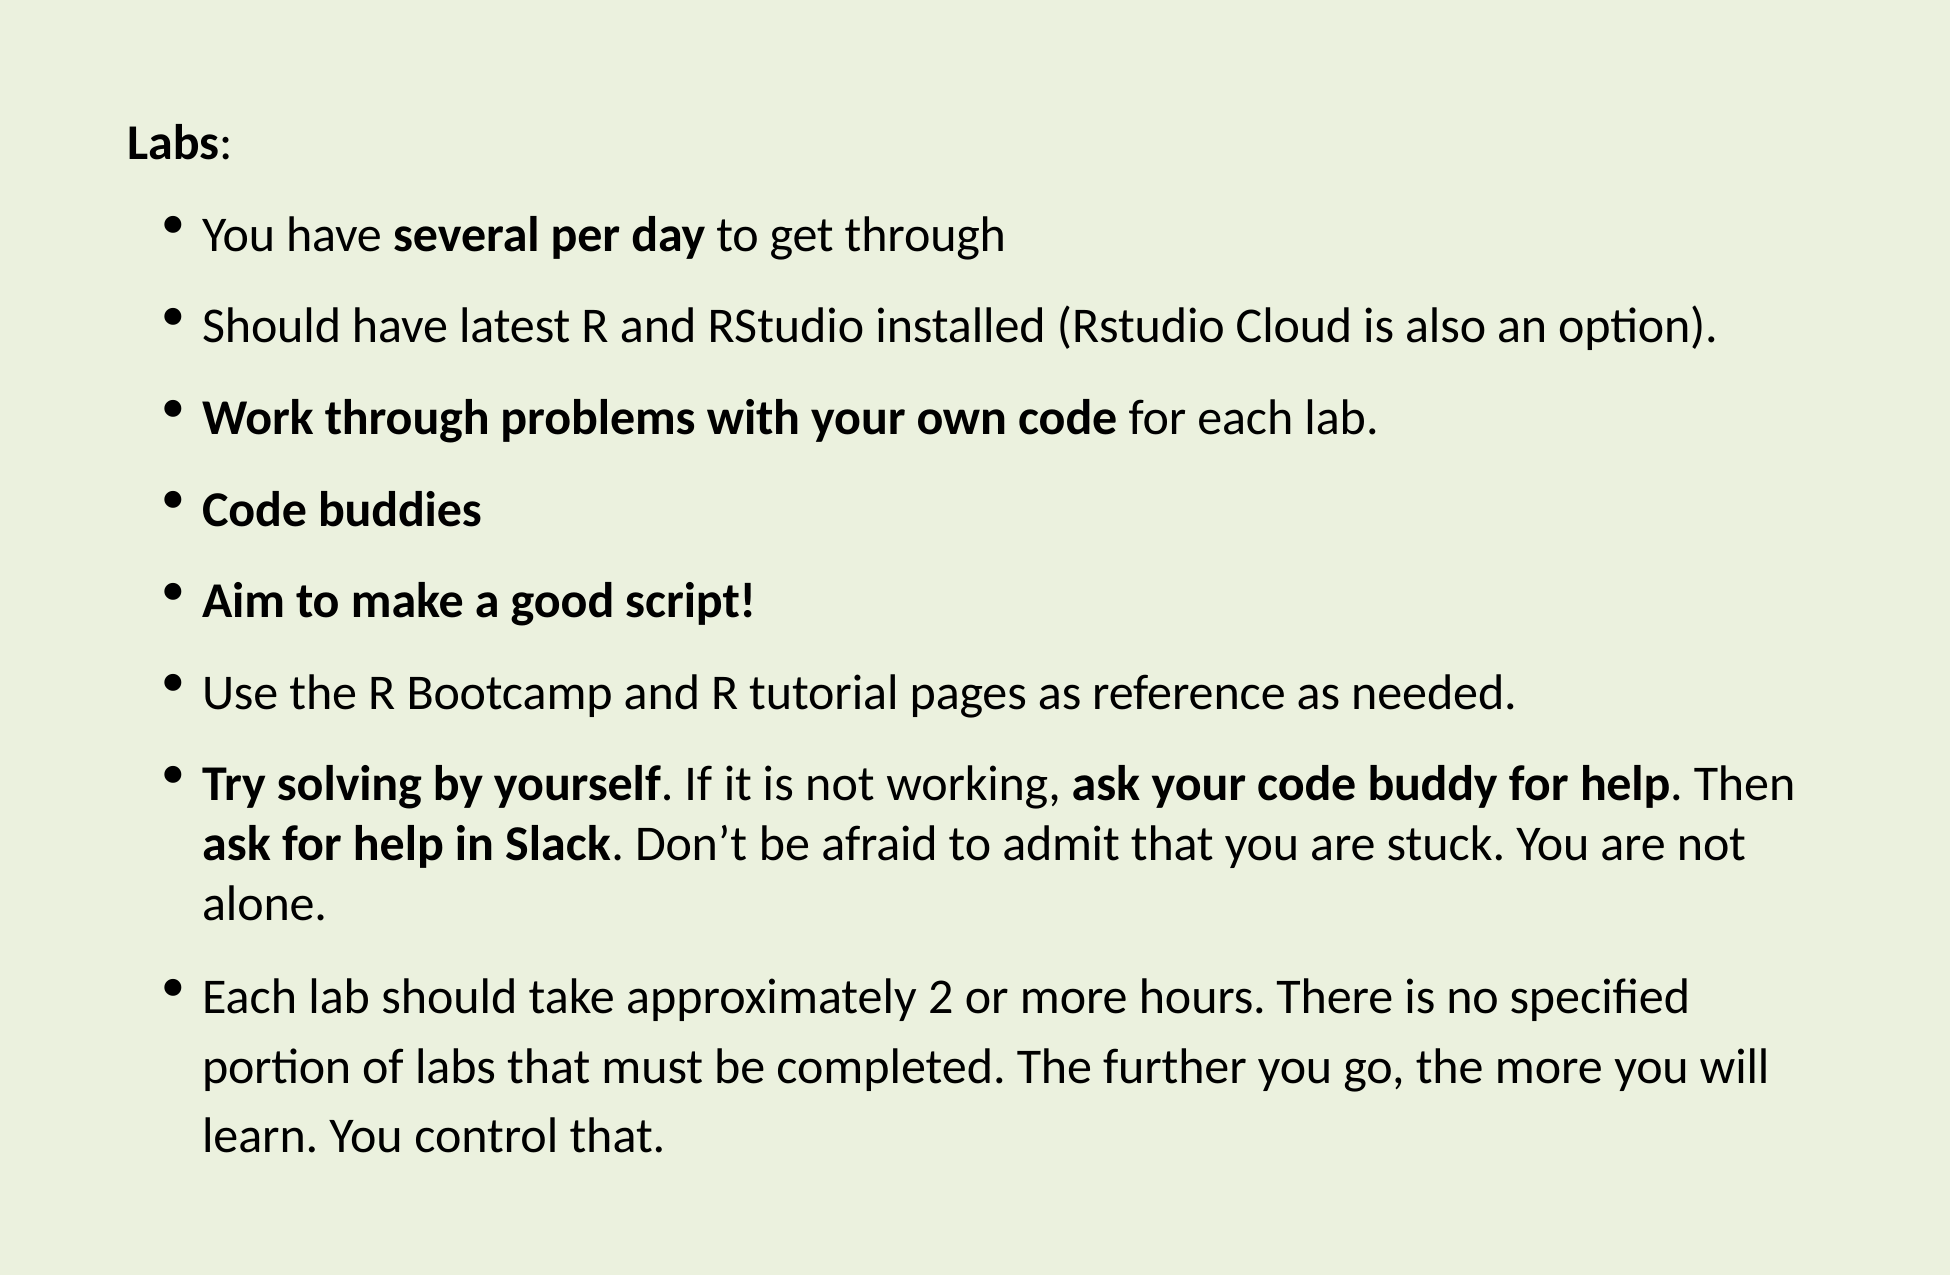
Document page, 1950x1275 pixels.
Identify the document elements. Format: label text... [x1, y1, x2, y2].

text_box Labs: You have several per day to get through Should have latest R and RStudio installed (Rstudio Cloud is also an option). Work through problems with your own code for each lab. Code buddies Aim to make a good script! Use the R Bootcamp and R tutorial pages as reference as needed. Try solving by yourself. If it is not working, ask your code buddy for help. Then ask for help in Slack. Don’t be afraid to admit that you are stuck. You are not alone. Each lab should take approximately 2 or more hours. There is no specified portion of labs that must be completed. The further you go, the more you will learn. You control that. [125, 107, 1799, 1163]
